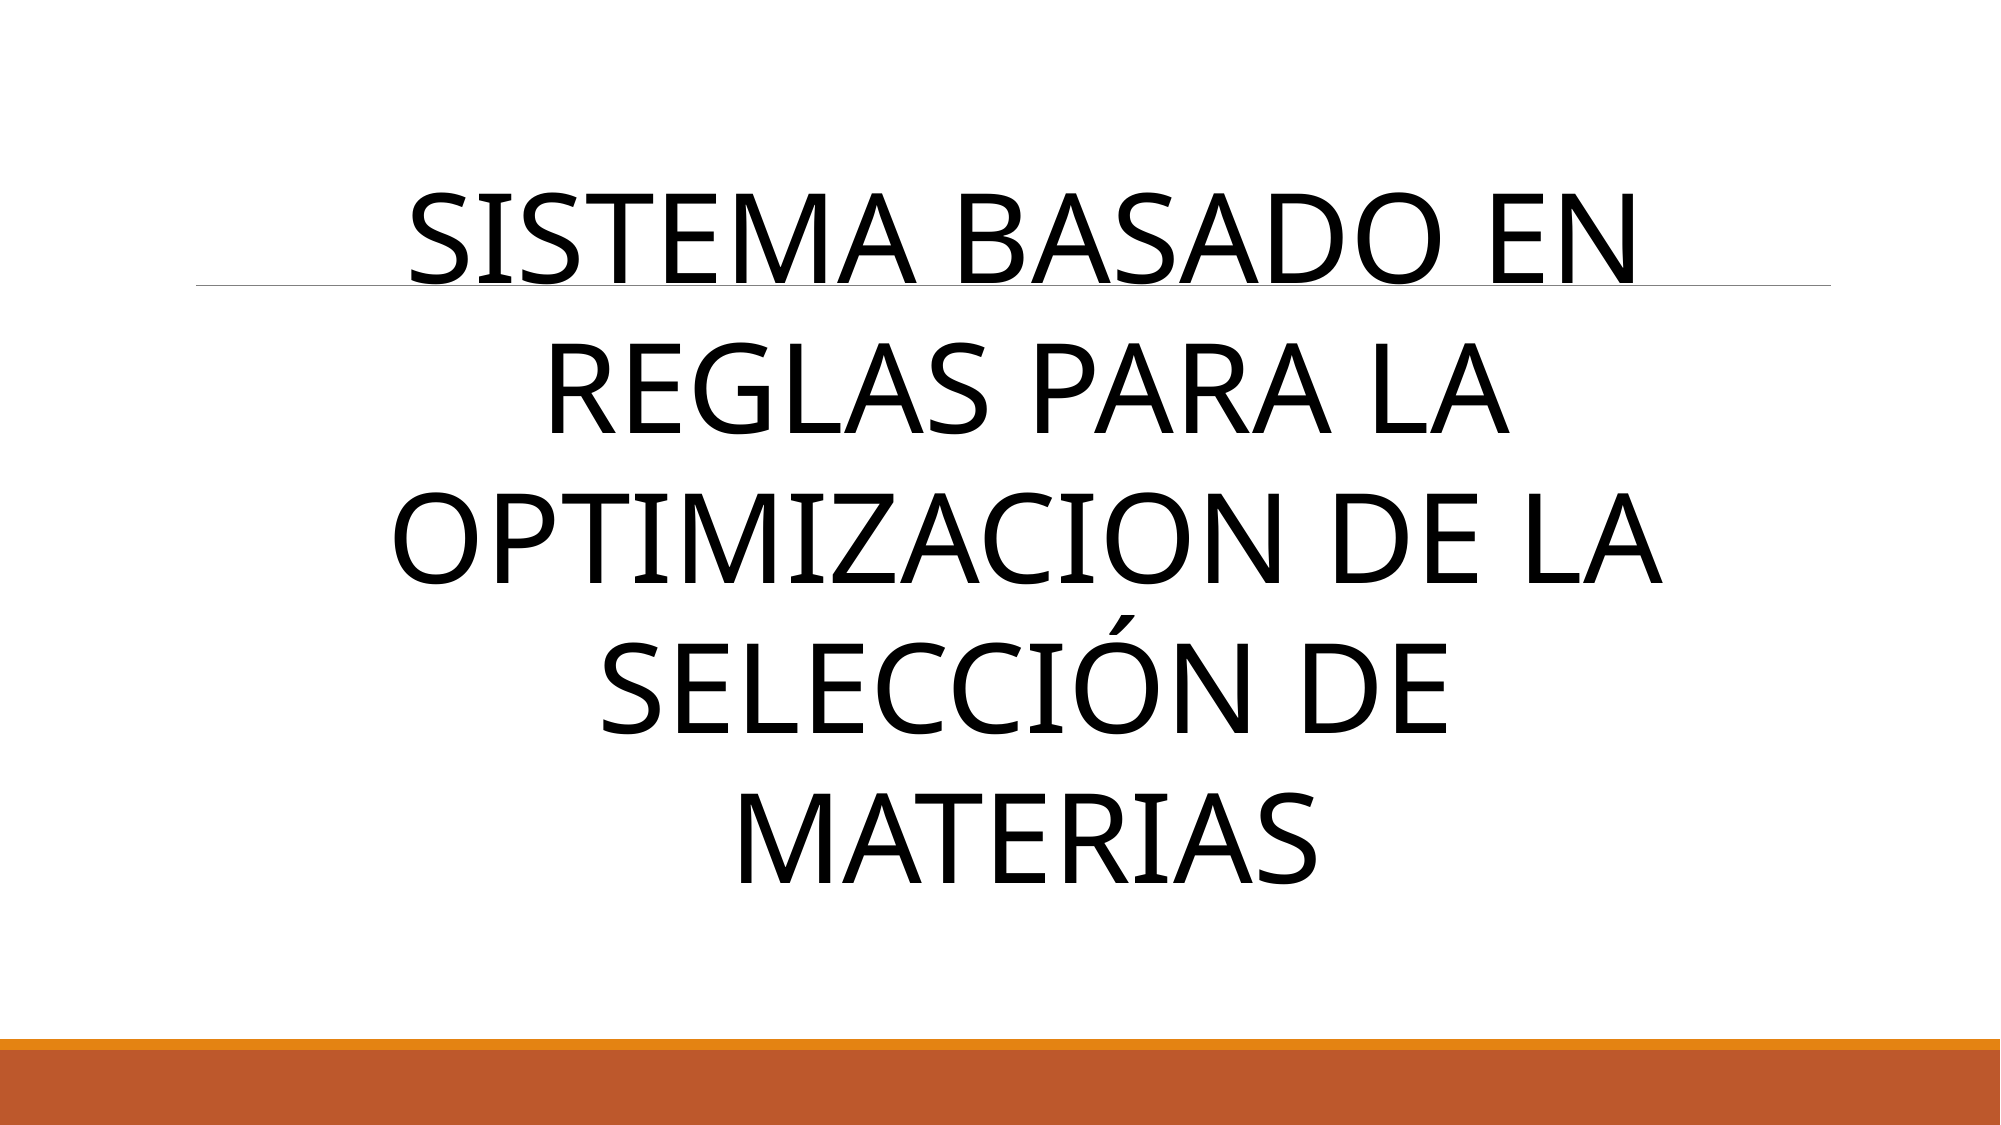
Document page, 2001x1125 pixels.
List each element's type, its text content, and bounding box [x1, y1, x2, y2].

text_box SISTEMA BASADO EN REGLAS PARA LA OPTIMIZACION DE LA SELECCIÓN DE MATERIAS [276, 361, 1776, 916]
